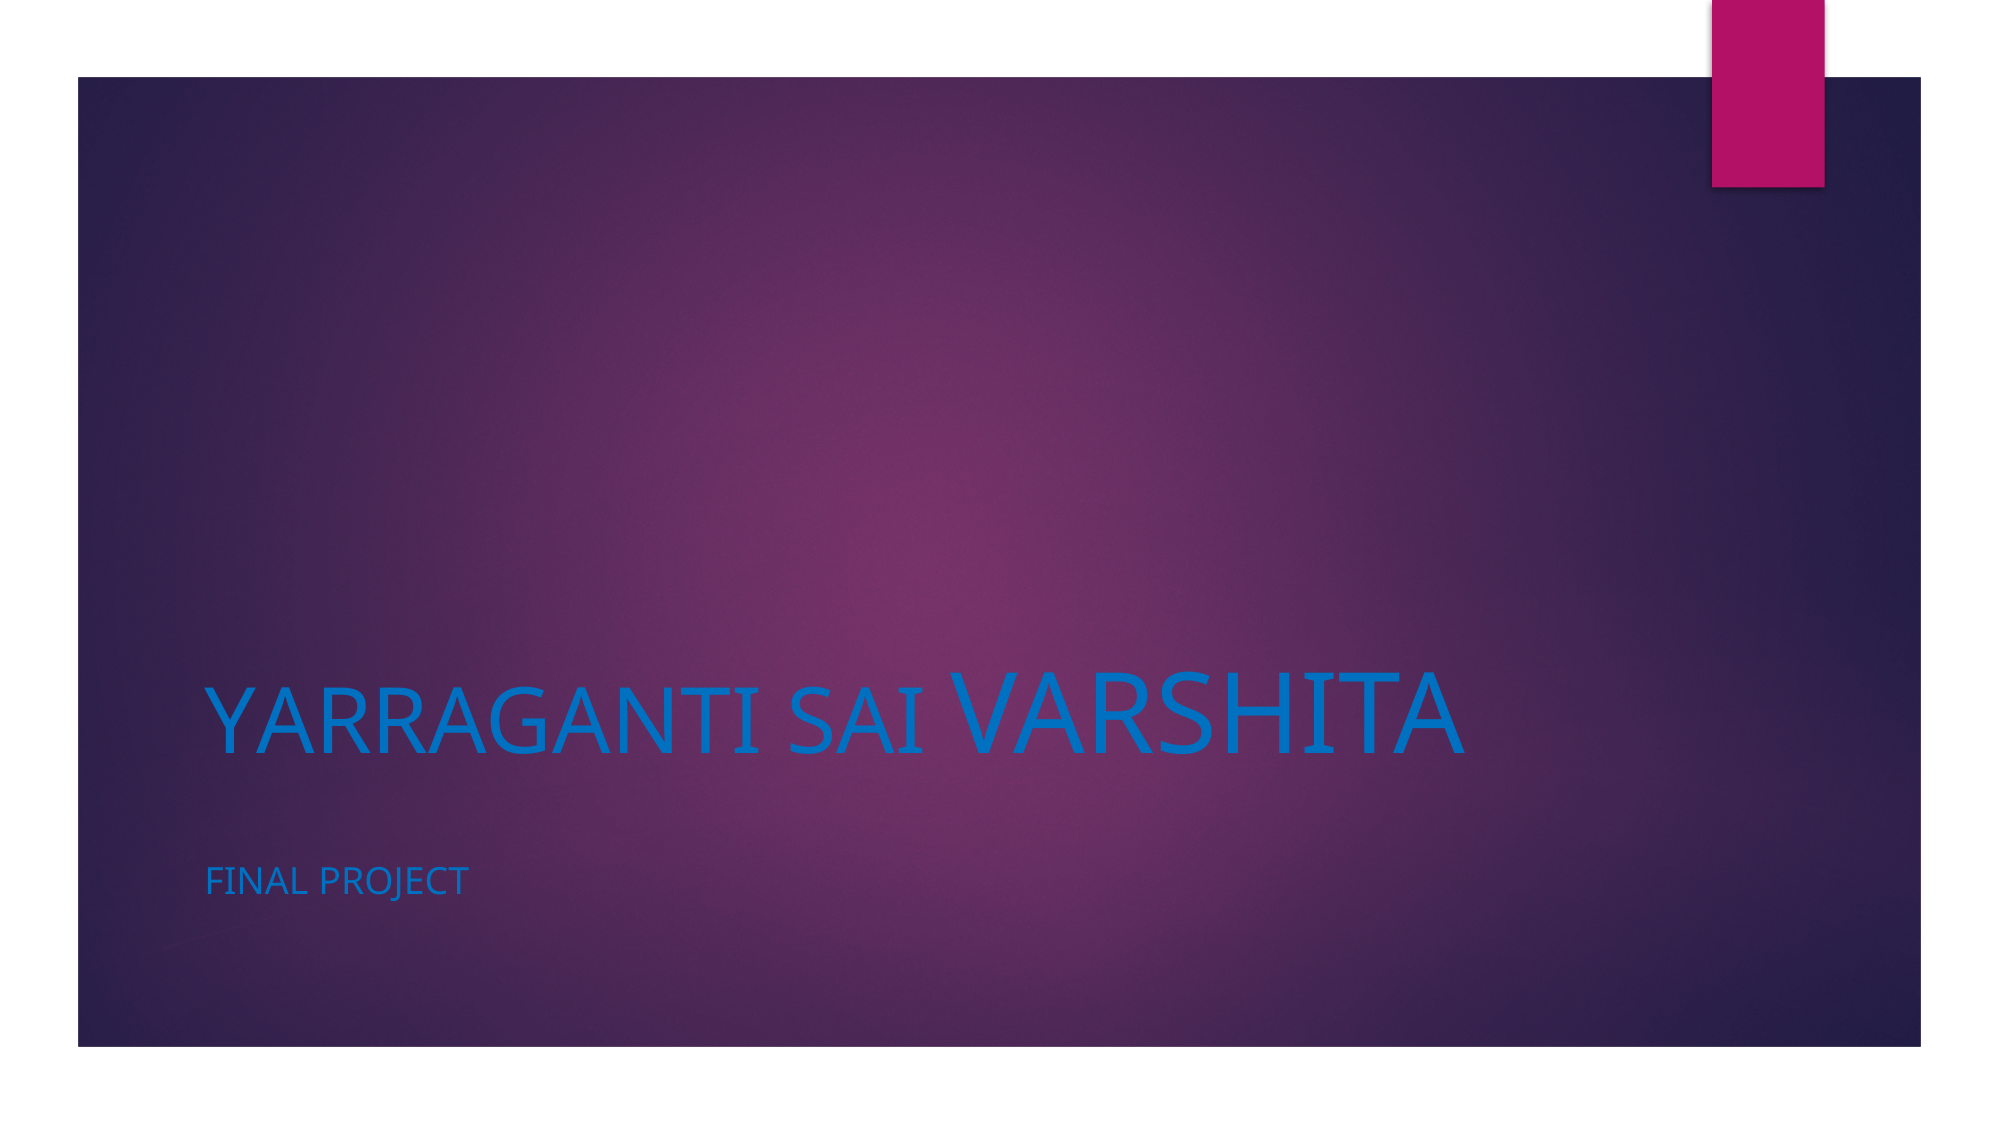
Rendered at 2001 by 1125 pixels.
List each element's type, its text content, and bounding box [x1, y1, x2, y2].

title YARRAGANTI SAI VARSHITA [189, 344, 1638, 783]
subtitle FINAL PROJECT [189, 783, 1638, 925]
